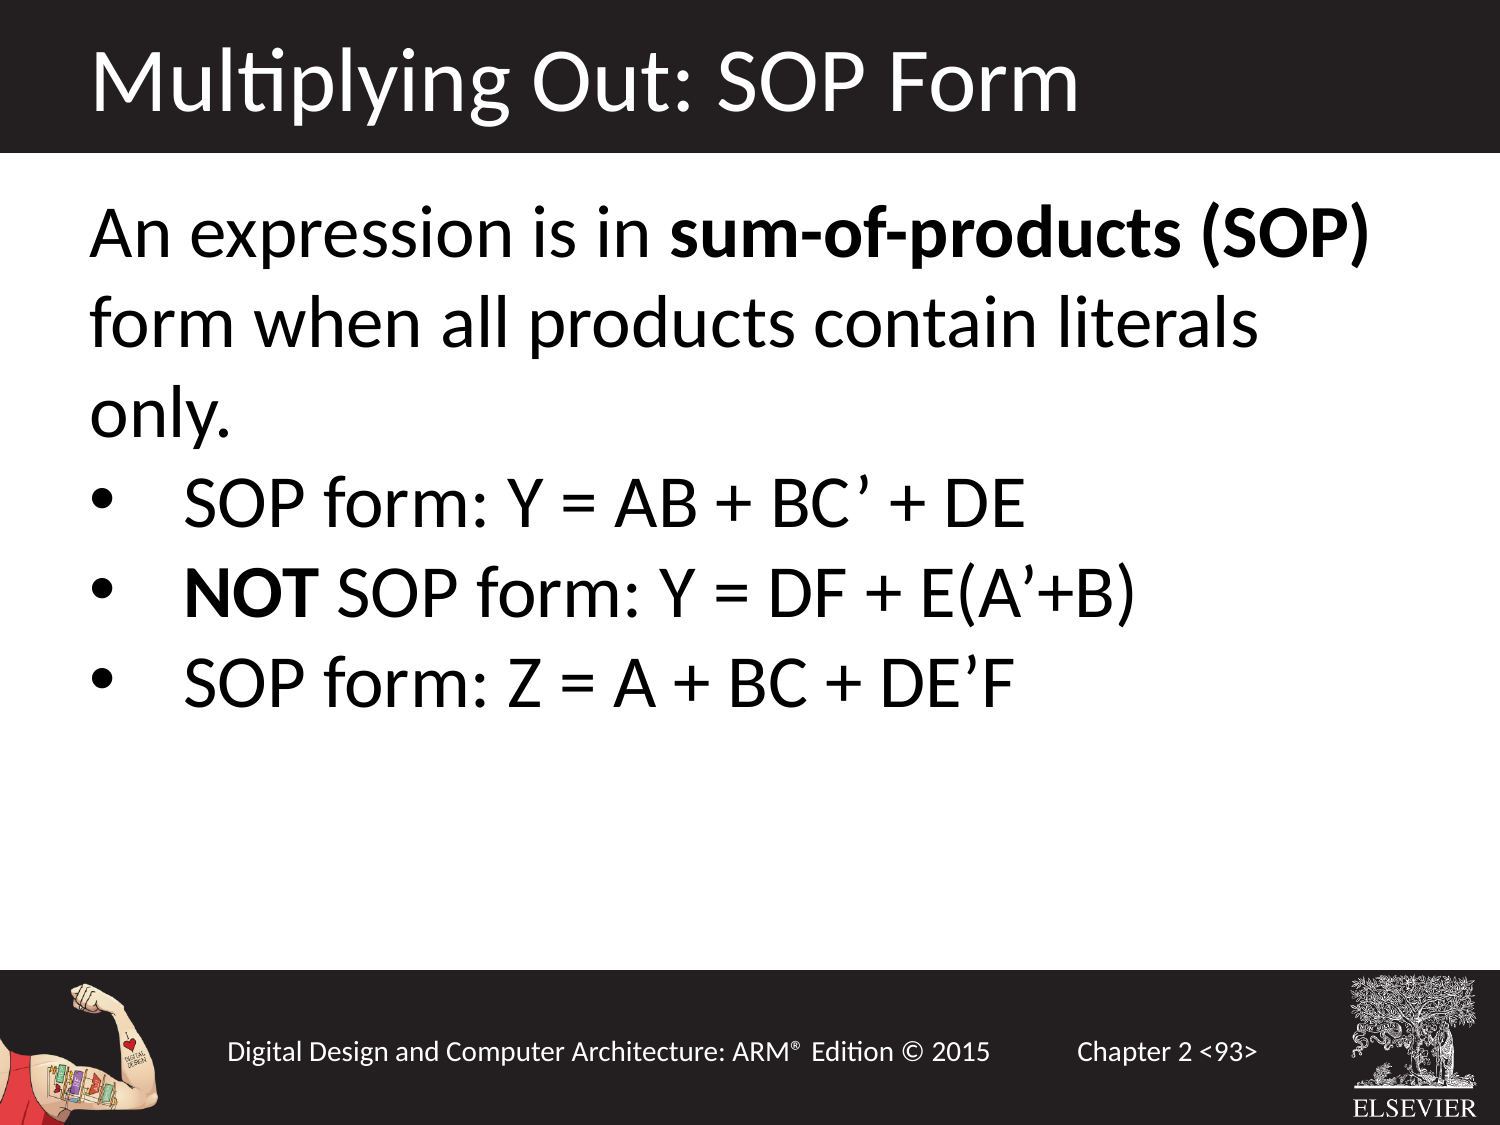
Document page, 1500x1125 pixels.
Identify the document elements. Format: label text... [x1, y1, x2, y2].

text_box An expression is in sum-of-products (SOP) form when all products contain literals only. SOP form: Y = AB + BC’ + DE NOT SOP form: Y = DF + E(A’+B) SOP form: Z = A + BC + DE’F [75, 174, 1431, 730]
picture [1350, 974, 1477, 1117]
picture [0, 979, 163, 1125]
text_box Multiplying Out: SOP Form [75, 12, 1375, 138]
